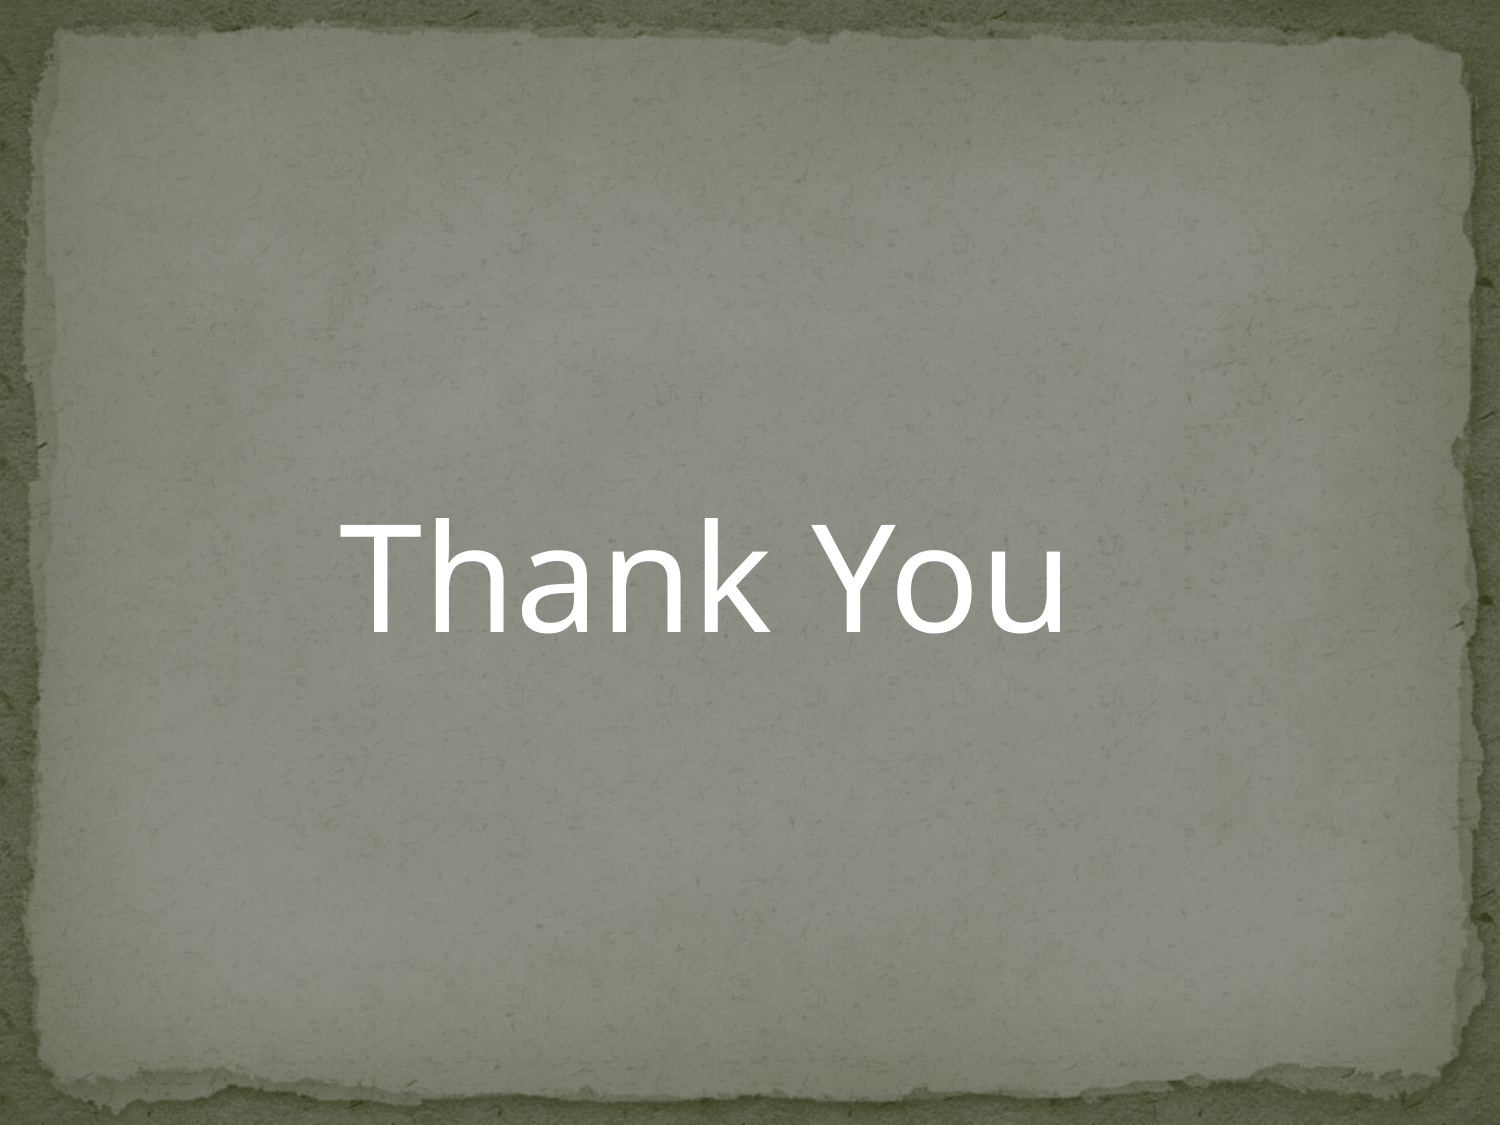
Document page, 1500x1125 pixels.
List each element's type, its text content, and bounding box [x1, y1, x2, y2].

text_box Thank You [324, 474, 1250, 670]
